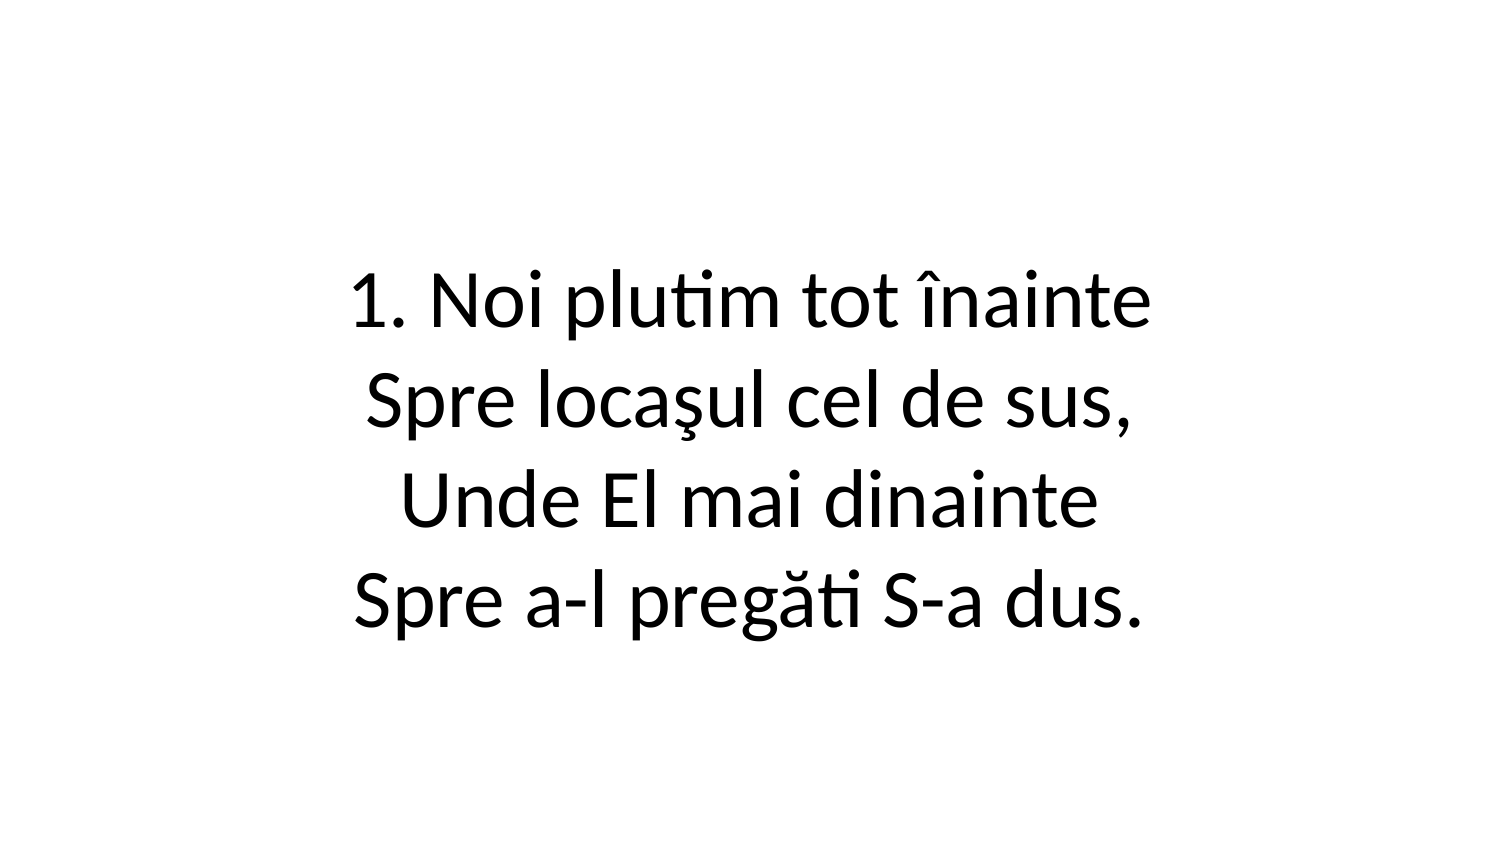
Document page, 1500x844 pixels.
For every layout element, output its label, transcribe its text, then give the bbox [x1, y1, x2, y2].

text_box 1. Noi plutim tot înainte Spre locaşul cel de sus, Unde El mai dinainte Spre a-l pregăti S-a dus. [331, 192, 1169, 652]
